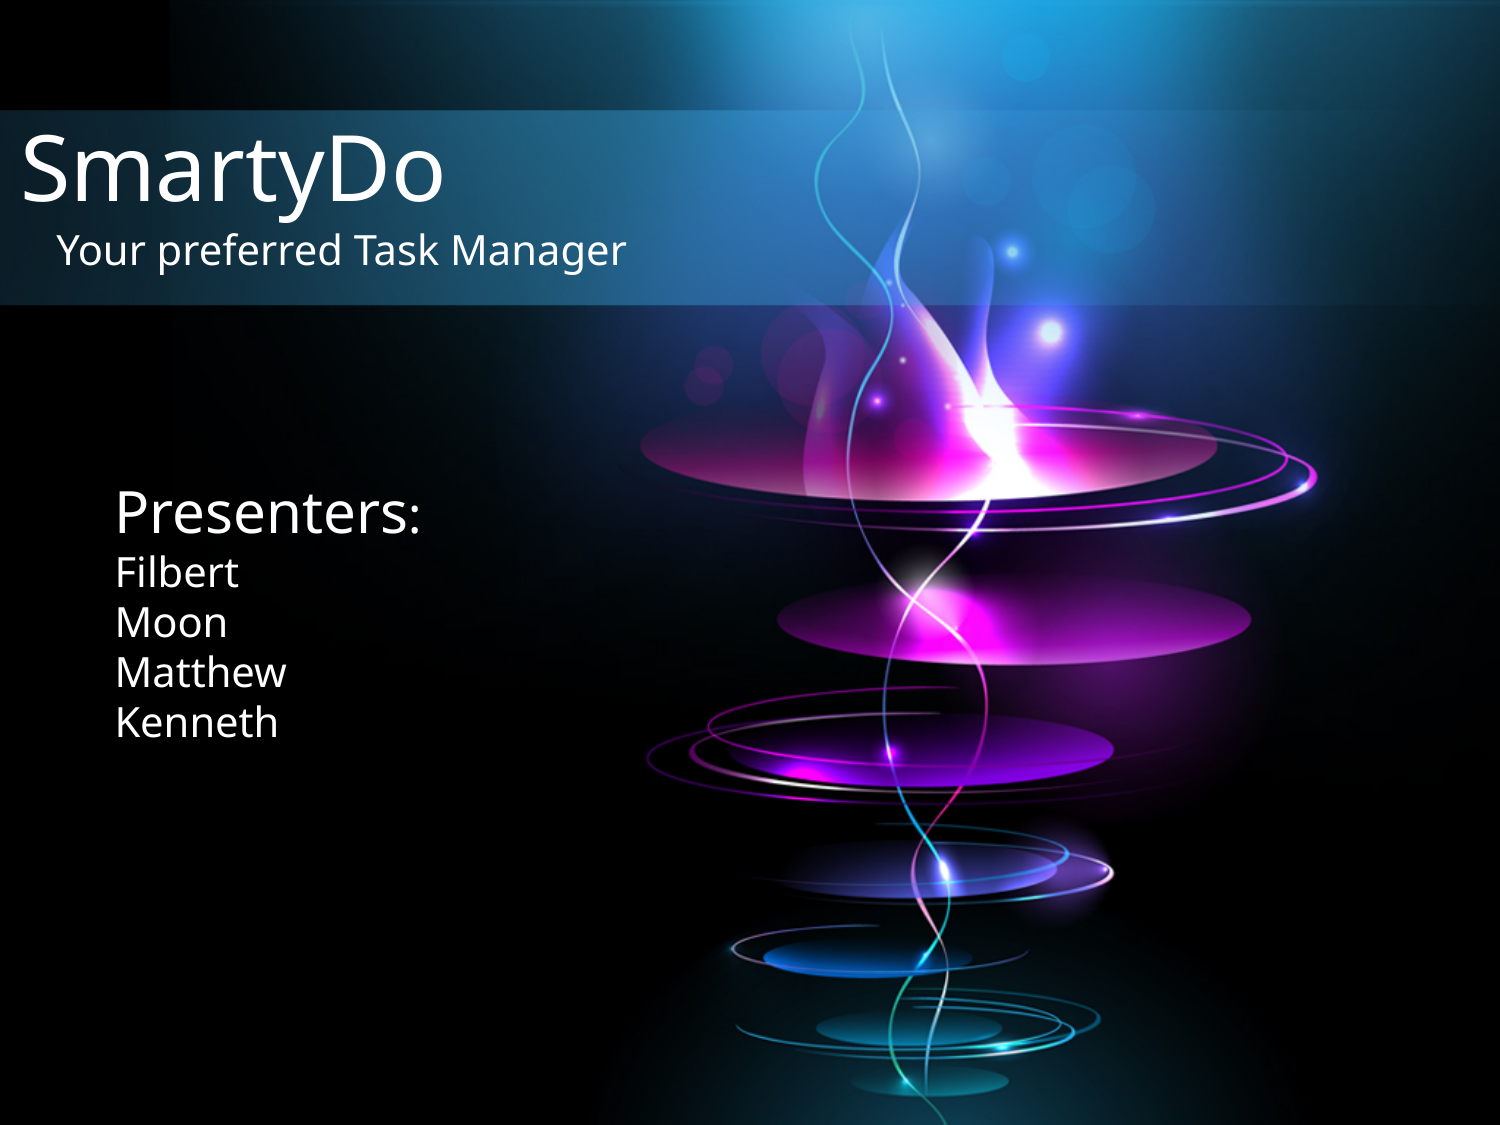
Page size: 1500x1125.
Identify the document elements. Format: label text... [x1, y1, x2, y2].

picture [0, 0, 1500, 1125]
text_box Presenters: Filbert Moon Matthew Kenneth [99, 468, 667, 753]
title SmartyDo [4, 101, 1352, 227]
subtitle Your preferred Task Manager [41, 216, 880, 291]
